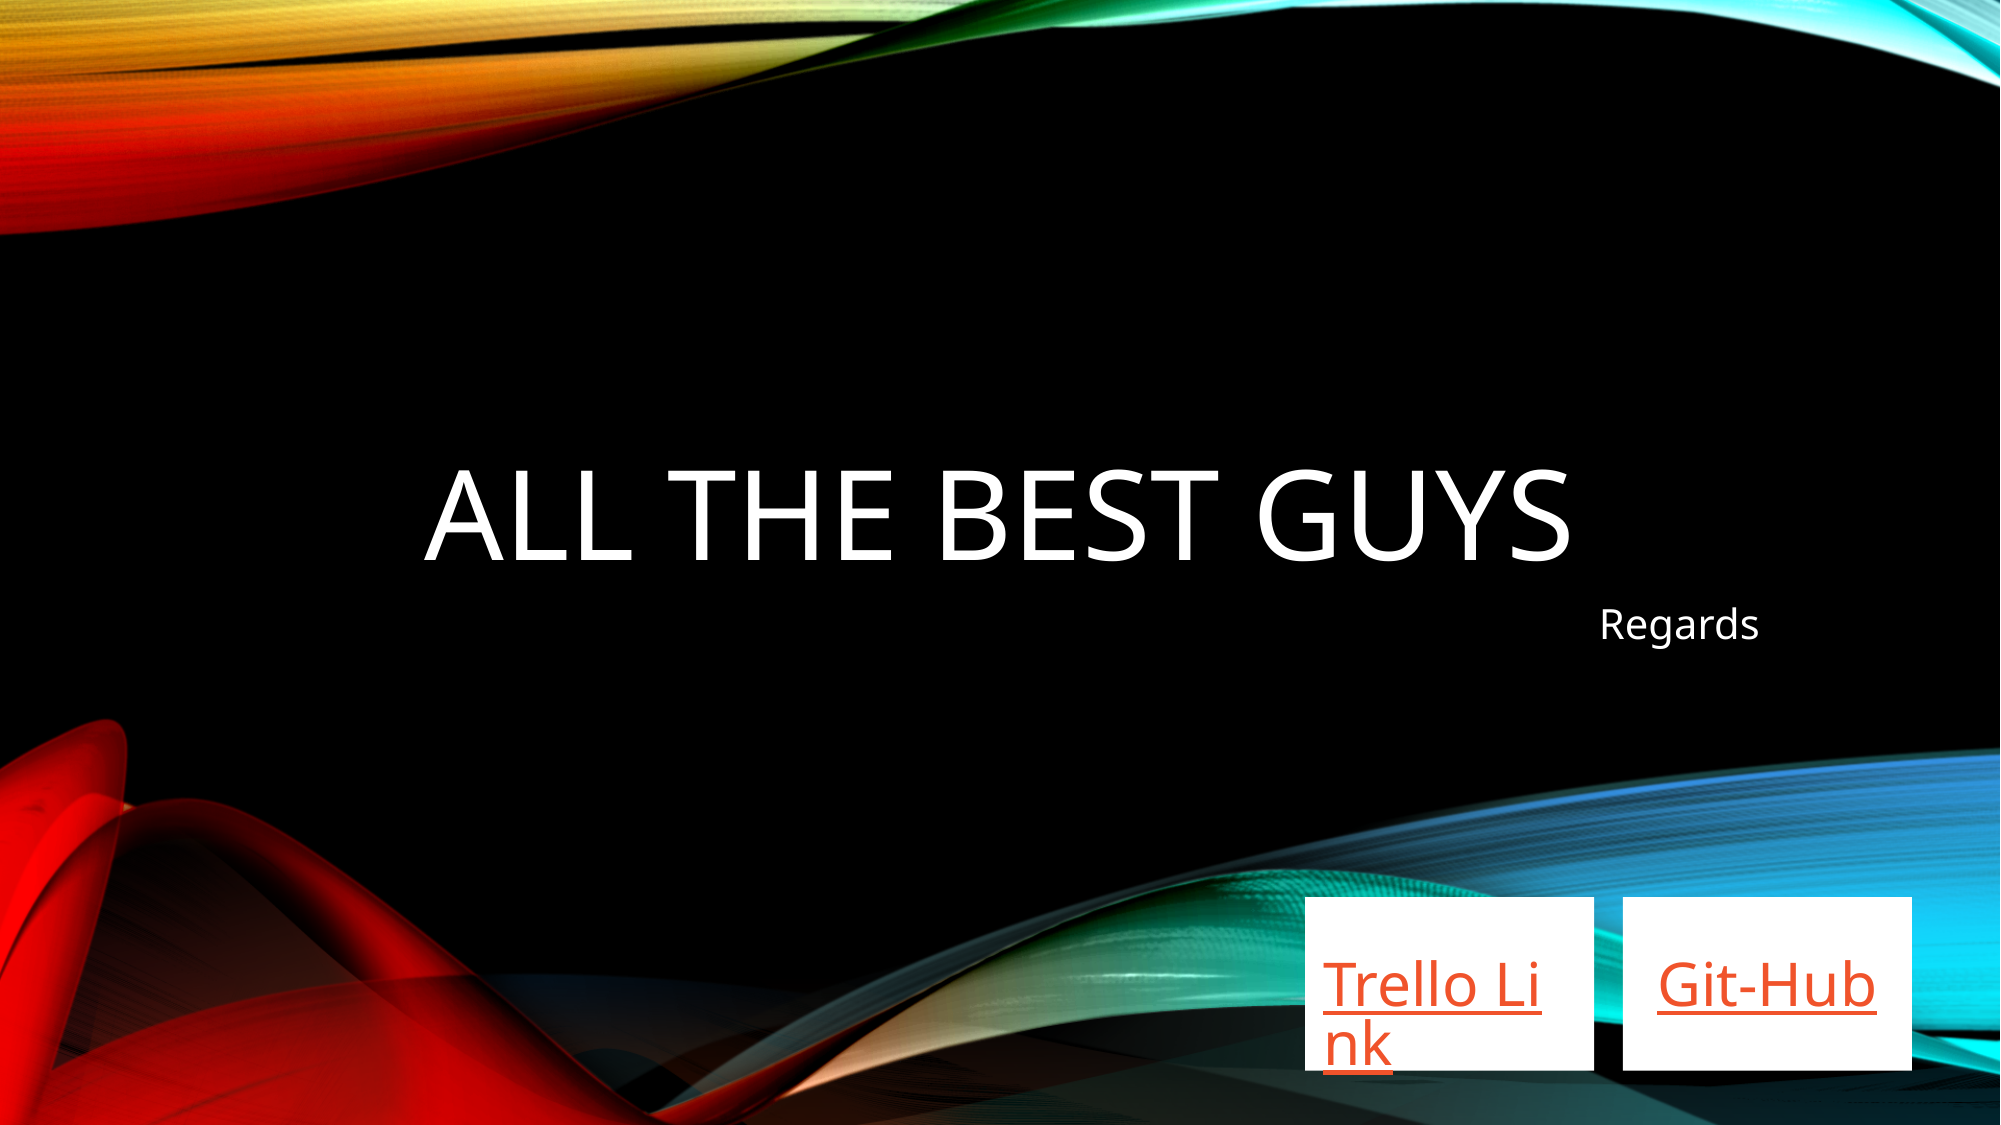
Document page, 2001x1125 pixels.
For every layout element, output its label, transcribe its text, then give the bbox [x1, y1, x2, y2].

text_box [1216, 896, 2000, 1071]
picture [0, 0, 2000, 237]
title All the best guys [225, 295, 1775, 595]
subtitle Regards [225, 595, 1775, 709]
picture [0, 717, 2000, 1125]
